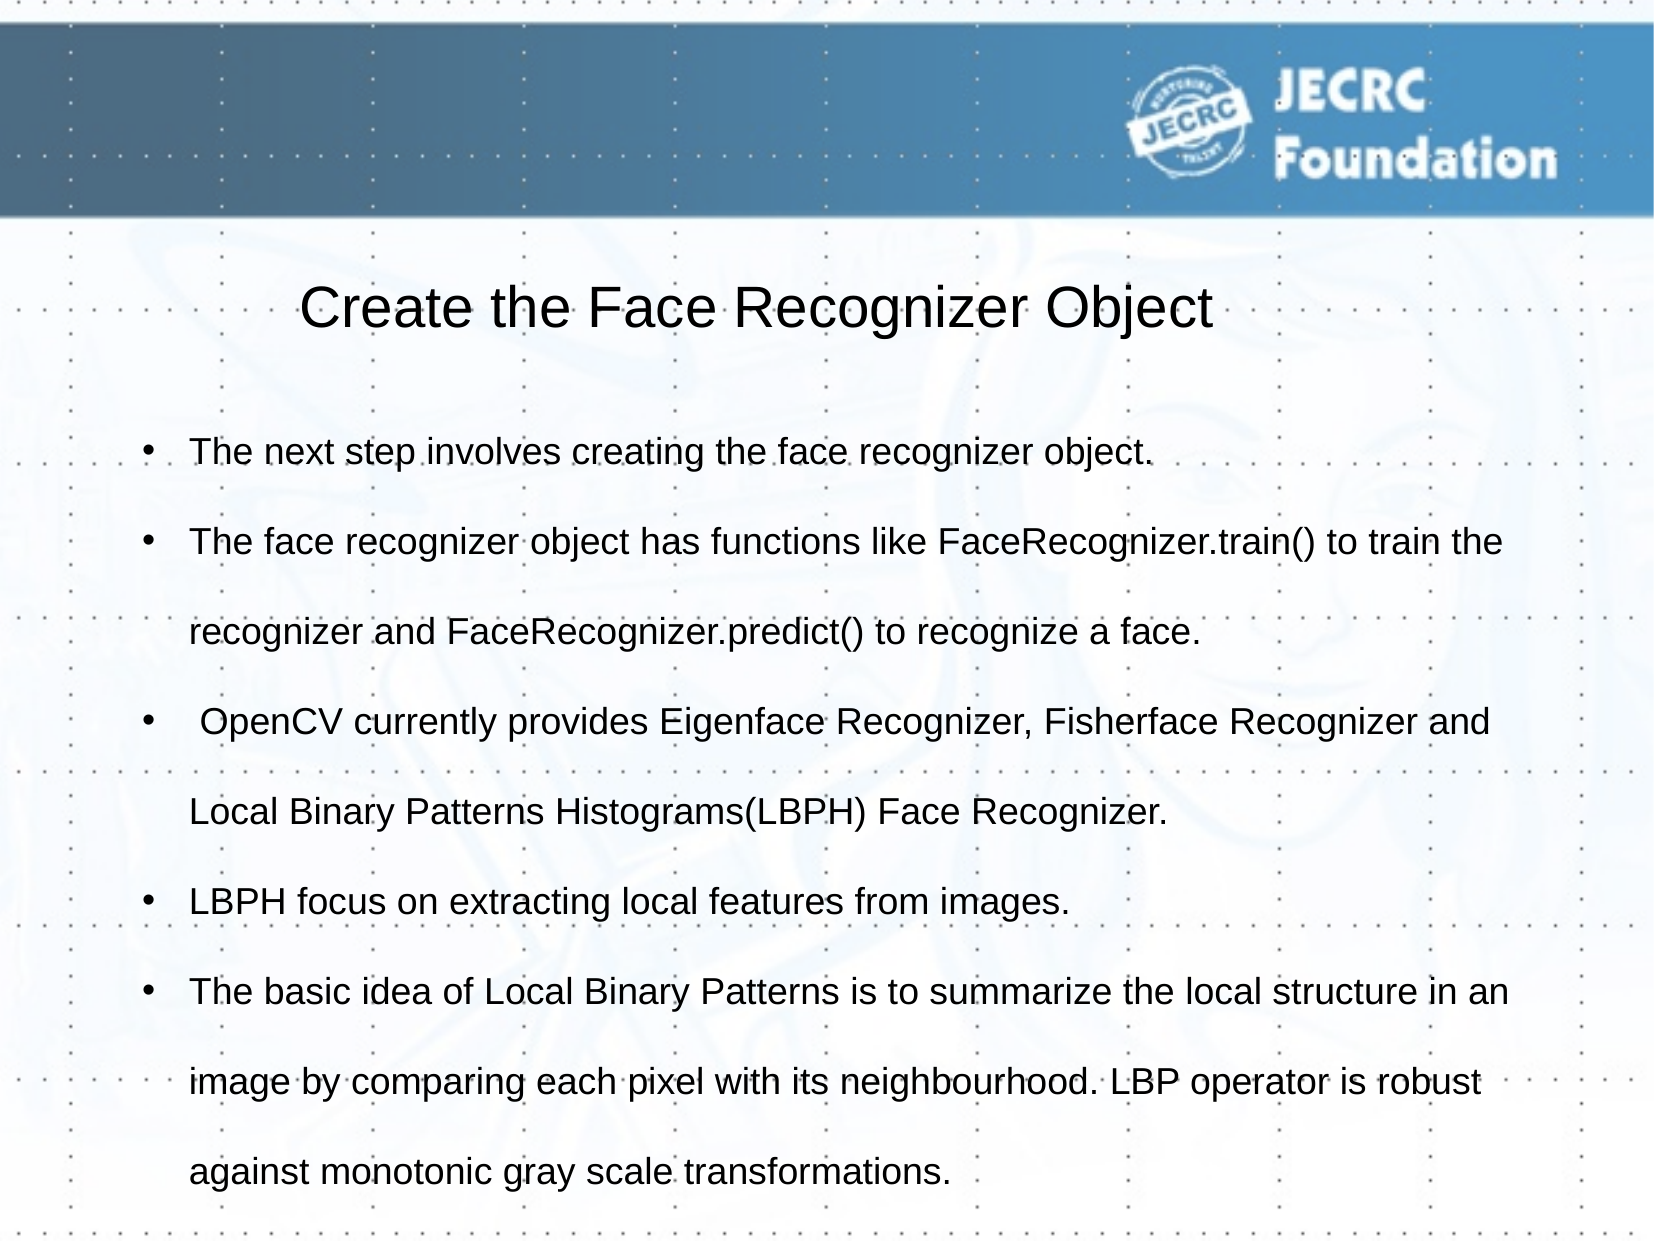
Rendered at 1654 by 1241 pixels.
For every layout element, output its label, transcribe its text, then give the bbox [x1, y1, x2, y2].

text_box Create the Face Recognizer Object [175, 261, 1356, 327]
text_box The next step involves creating the face recognizer object. The face recognizer object has functions like FaceRecognizer.train() to train the recognizer and FaceRecognizer.predict() to recognize a face. OpenCV currently provides Eigenface Recognizer, Fisherface Recognizer and Local Binary Patterns Histograms(LBPH) Face Recognizer. LBPH focus on extracting local features from images. The basic idea of Local Binary Patterns is to summarize the local structure in an image by comparing each pixel with its neighbourhood. LBP operator is robust against monotonic gray scale transformations. [127, 374, 1557, 872]
